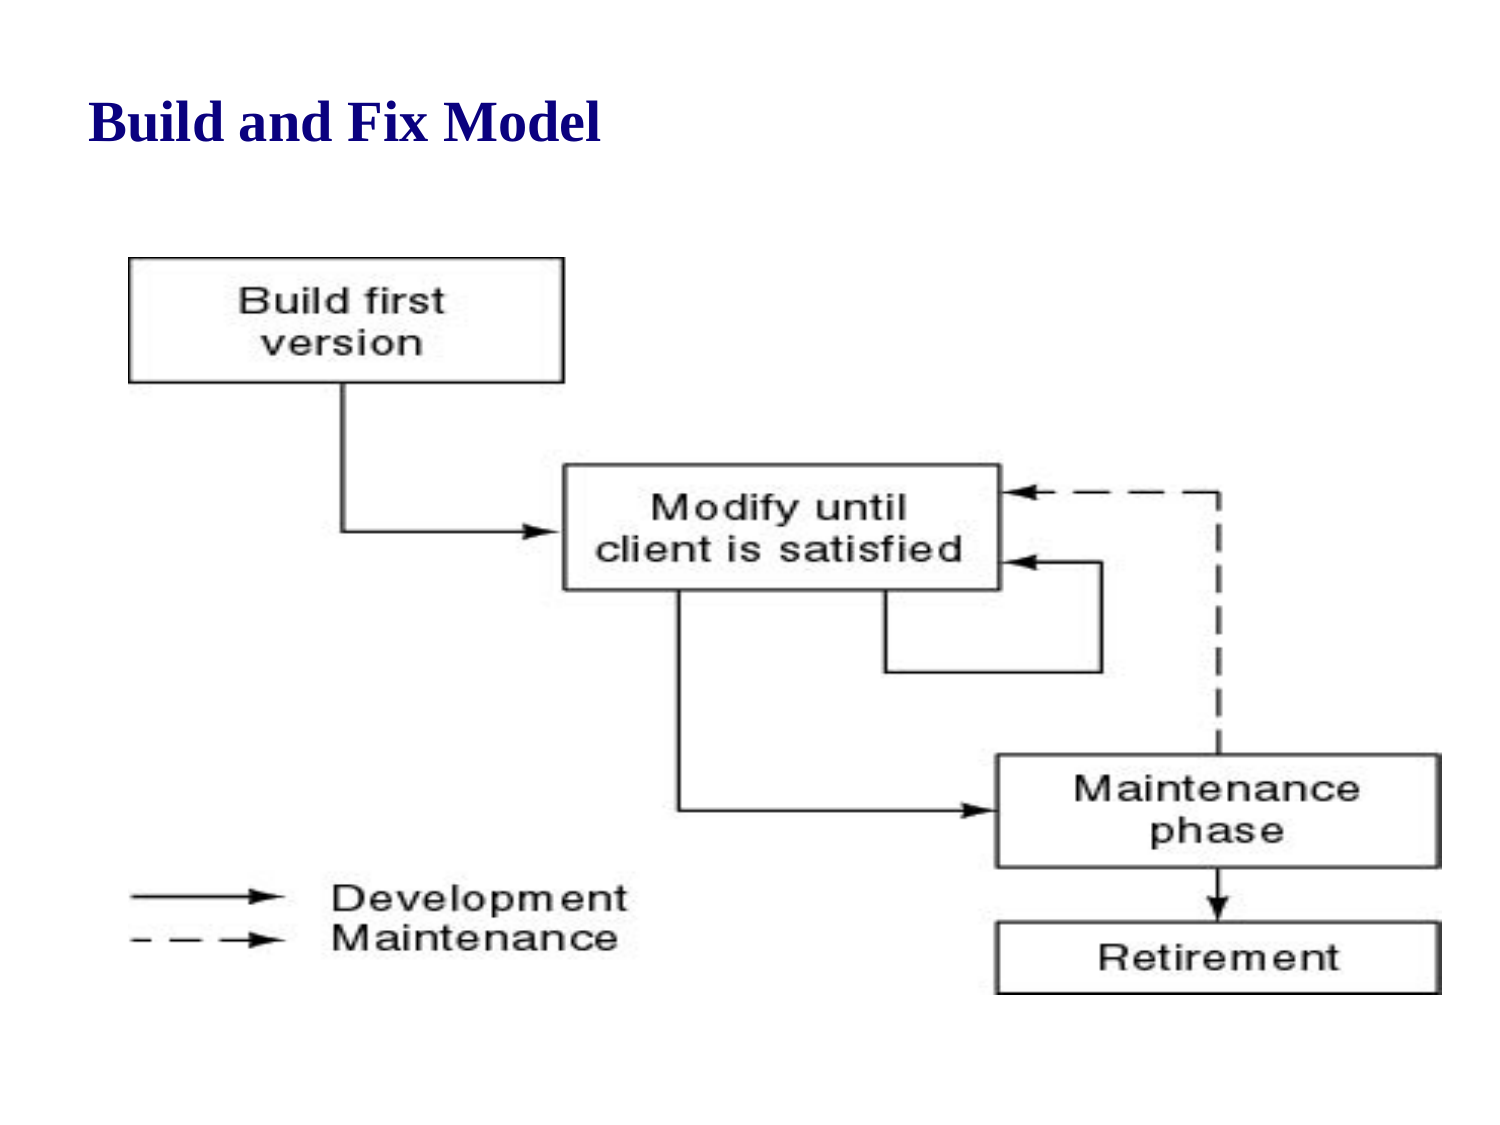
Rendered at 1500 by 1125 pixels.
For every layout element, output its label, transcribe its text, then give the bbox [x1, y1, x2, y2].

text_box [128, 257, 1442, 995]
title Build and Fix Model [88, 90, 1413, 225]
